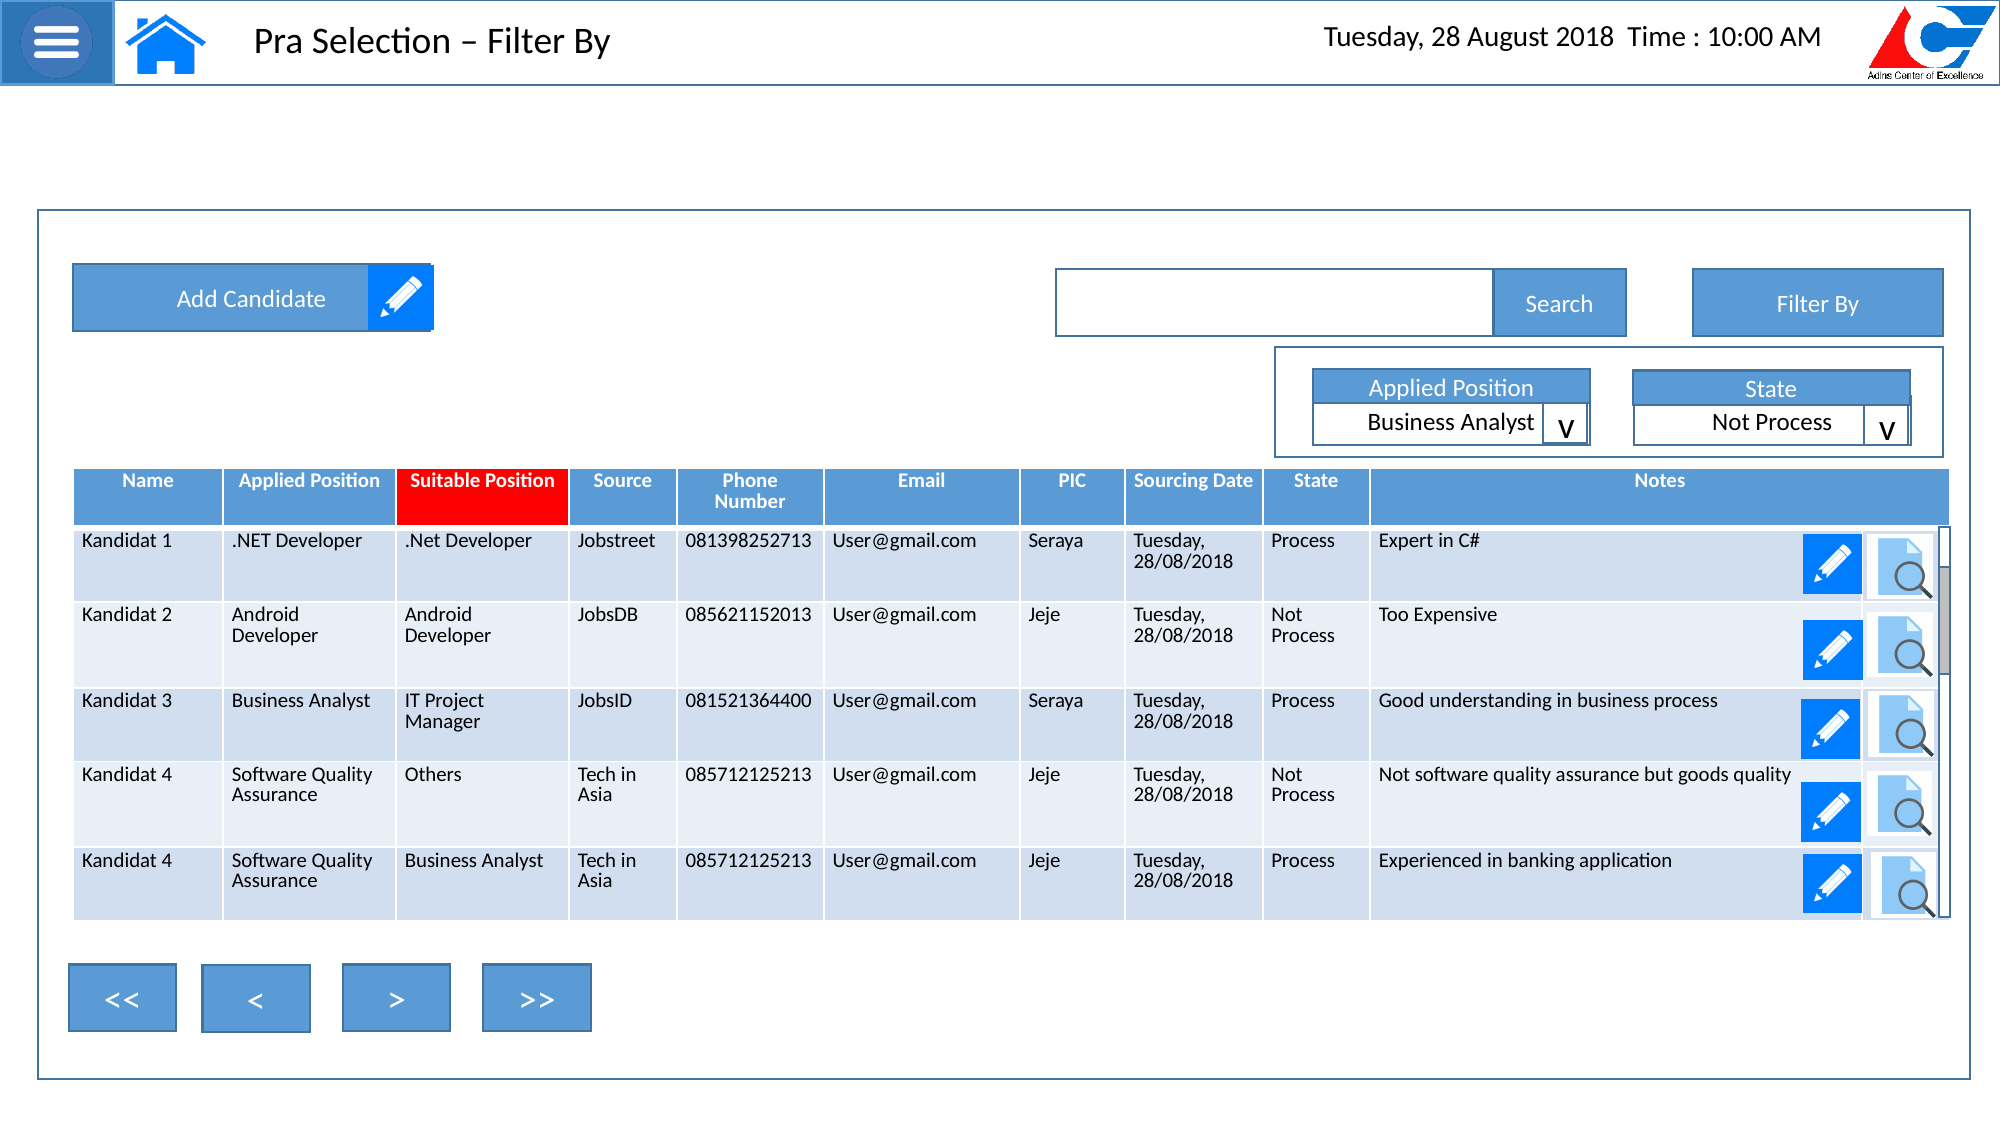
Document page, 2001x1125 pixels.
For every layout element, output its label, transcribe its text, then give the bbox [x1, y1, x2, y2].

text_box < [201, 964, 311, 1033]
table_cell JobsID [570, 689, 676, 761]
table_cell Experienced in banking application [1371, 848, 1861, 920]
table_cell [1863, 531, 1938, 601]
picture [1801, 782, 1861, 842]
table_cell Jeje [1021, 762, 1124, 846]
text_box [115, 0, 2000, 86]
table_cell JobsDB [570, 603, 676, 687]
picture [1803, 534, 1862, 594]
table_cell 085712125213 [678, 848, 823, 920]
table_cell Kandidat 2 [74, 603, 222, 687]
text_box Filter By [1274, 346, 1944, 458]
table_cell [1863, 848, 1949, 920]
table_cell Kandidat 4 [74, 848, 222, 920]
picture [125, 14, 206, 75]
table_cell Tech in Asia [570, 762, 676, 846]
picture [368, 265, 434, 330]
text_box << [68, 963, 177, 1032]
table_cell .Net Developer [397, 531, 568, 601]
text_box [37, 209, 1971, 1080]
table_cell Process [1264, 848, 1369, 920]
picture [1801, 699, 1860, 759]
table_cell User@gmail.com [825, 603, 1019, 687]
table_header Name [74, 469, 222, 525]
table_cell [1863, 762, 1938, 846]
table_cell Android Developer [224, 603, 395, 687]
table_header Applied Position [224, 469, 395, 525]
table_cell Jeje [1021, 848, 1124, 920]
picture [1870, 852, 1936, 918]
table_cell Others [397, 762, 568, 846]
table_cell User@gmail.com [825, 848, 1019, 920]
table_cell Good understanding in business process [1371, 689, 1861, 761]
table_cell User@gmail.com [825, 762, 1019, 846]
text_box Applied Position [1312, 368, 1591, 404]
table_cell Expert in C# [1371, 531, 1861, 601]
table_cell Too Expensive [1371, 603, 1861, 687]
table_cell Software Quality Assurance [224, 848, 395, 920]
table_header State [1264, 469, 1369, 525]
picture [1863, 0, 2000, 85]
picture [1803, 620, 1863, 680]
text_box Tuesday, 28 August 2018 Time : 10:00 AM [1274, 7, 1863, 63]
text_box [1055, 268, 1494, 337]
text_box Filter By [1692, 268, 1944, 337]
text_box v [1863, 404, 1909, 446]
text_box Search [1494, 268, 1627, 337]
text_box >> [482, 963, 592, 1032]
picture [14, 0, 98, 84]
table_header Source [570, 469, 676, 525]
table_cell .NET Developer [224, 531, 395, 601]
table_cell Business Analyst [397, 848, 568, 920]
text_box [1938, 526, 1951, 566]
table_header Suitable Position [397, 469, 568, 525]
text_box [1938, 566, 1951, 675]
table_cell Tech in Asia [570, 848, 676, 920]
table_cell User@gmail.com [825, 531, 1019, 601]
table_cell Tuesday, 28/08/2018 [1126, 531, 1262, 601]
table_cell Tuesday, 28/08/2018 [1126, 689, 1262, 761]
table_cell Kandidat 4 [74, 762, 222, 846]
table_cell Business Analyst [224, 689, 395, 761]
table_cell Kandidat 1 [74, 531, 222, 601]
text_box [1938, 675, 1951, 918]
table_cell Android Developer [397, 603, 568, 687]
text_box Business Analyst [1312, 404, 1591, 446]
table_header Notes [1371, 469, 1949, 525]
text_box > [342, 963, 451, 1032]
table_cell 085621152013 [678, 603, 823, 687]
table_cell 081398252713 [678, 531, 823, 601]
table_cell Jobstreet [570, 531, 676, 601]
text_box Not Process [1633, 406, 1863, 446]
table_cell Tuesday, 28/08/2018 [1126, 762, 1262, 846]
table_header Email [825, 469, 1019, 525]
picture [1867, 771, 1932, 837]
text_box Pra Selection – Filter By [239, 8, 687, 69]
table_cell Tuesday, 28/08/2018 [1126, 848, 1262, 920]
table_cell Jeje [1021, 603, 1124, 687]
text_box [0, 0, 115, 86]
table_cell Not Process [1264, 762, 1369, 846]
text_box Add Candidate [72, 263, 431, 332]
picture [1803, 854, 1862, 913]
table_cell Not software quality assurance but goods quality [1371, 762, 1861, 846]
table_cell Process [1264, 531, 1369, 601]
table_cell Software Quality Assurance [224, 762, 395, 846]
picture [1867, 612, 1933, 677]
table_cell Process [1264, 689, 1369, 761]
table_header PIC [1021, 469, 1124, 525]
table_cell Not Process [1264, 603, 1369, 687]
picture [1867, 534, 1933, 599]
table_cell Seraya [1021, 689, 1124, 761]
table_cell User@gmail.com [825, 689, 1019, 761]
text_box State [1632, 369, 1911, 406]
table_cell Kandidat 3 [74, 689, 222, 761]
table_cell Seraya [1021, 531, 1124, 601]
table_cell Tuesday, 28/08/2018 [1126, 603, 1262, 687]
table_cell IT Project Manager [397, 689, 568, 761]
table_header Sourcing Date [1126, 469, 1262, 525]
table_cell [1863, 689, 1938, 761]
table_cell 085712125213 [678, 762, 823, 846]
table_cell 081521364400 [678, 689, 823, 761]
text_box v [1542, 402, 1588, 444]
picture [1868, 691, 1934, 757]
table_cell [1863, 603, 1938, 687]
table_header Phone Number [678, 469, 823, 525]
